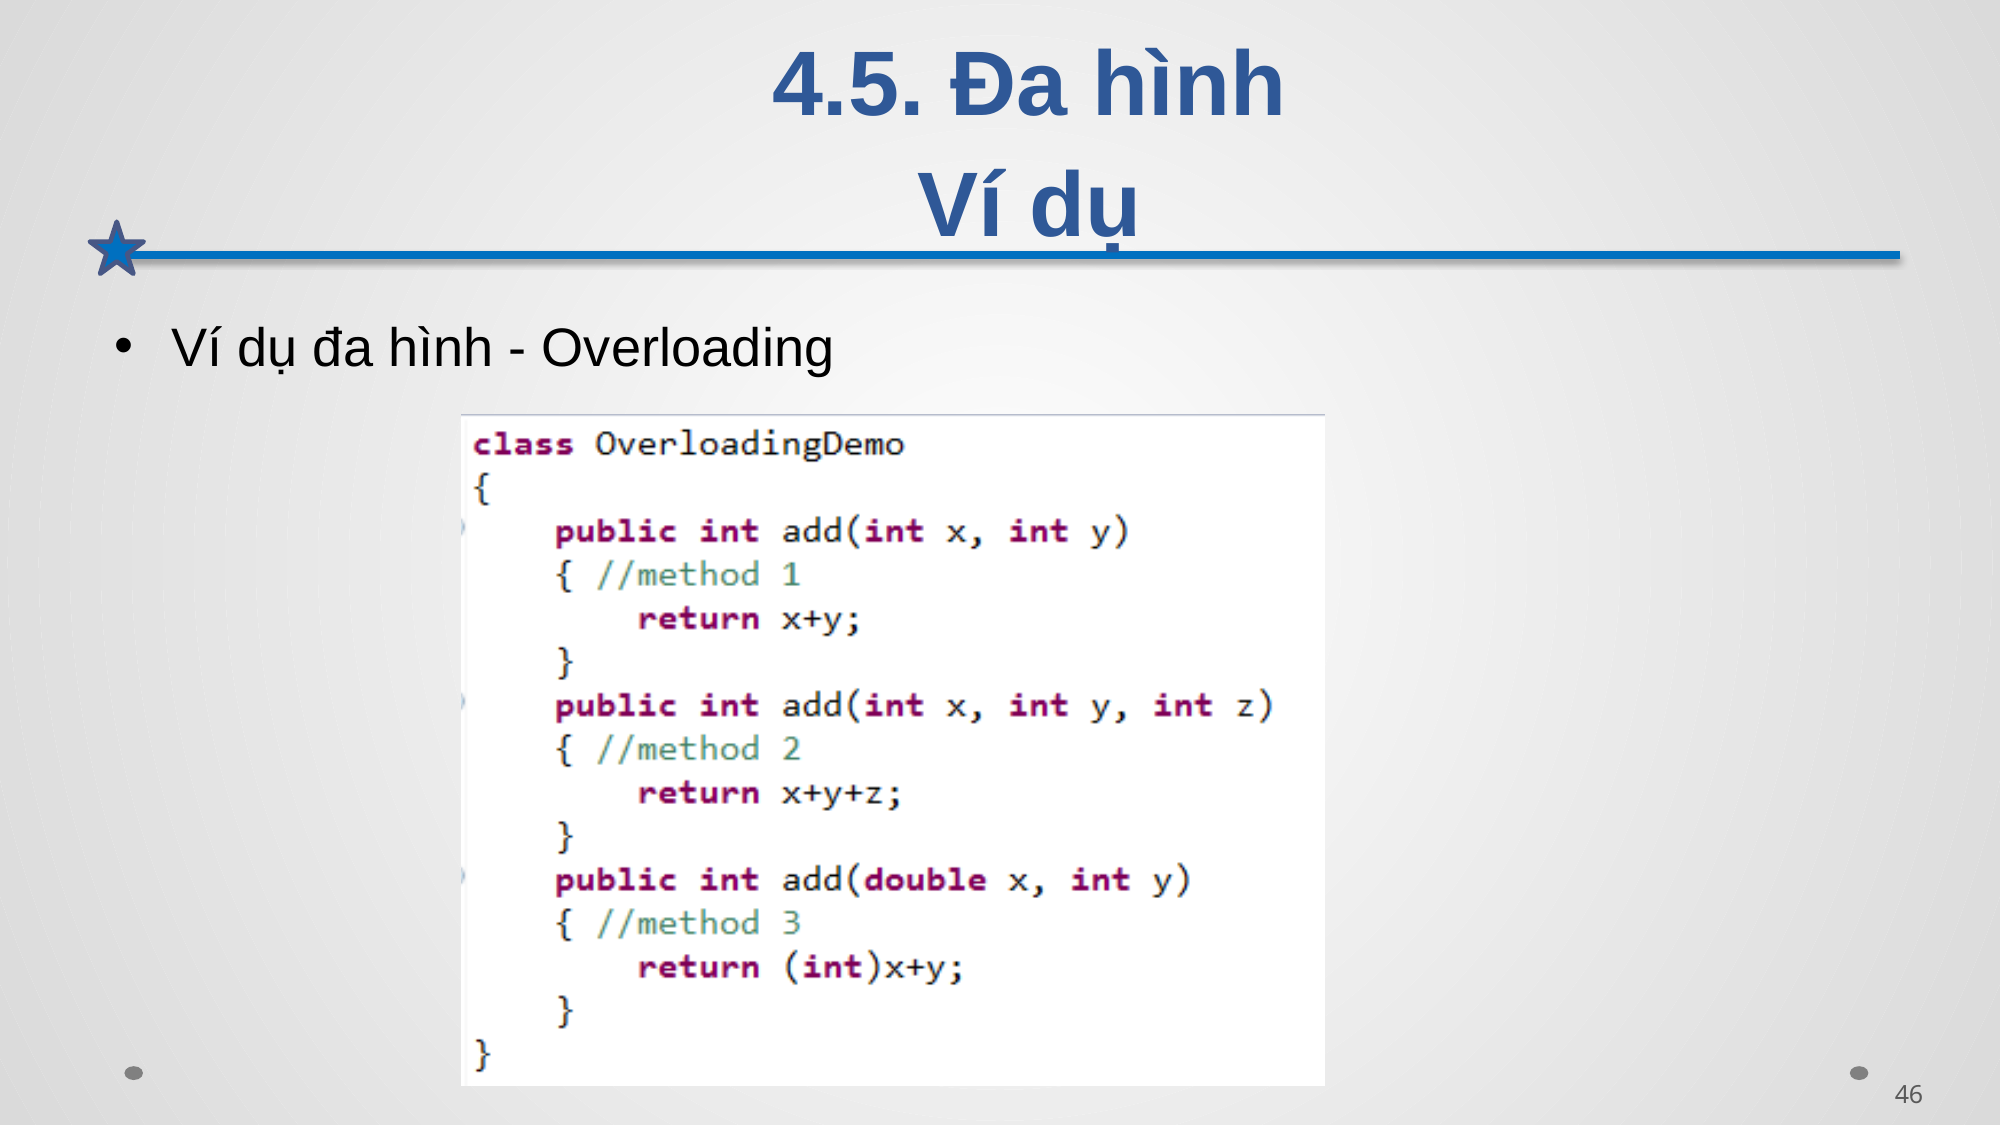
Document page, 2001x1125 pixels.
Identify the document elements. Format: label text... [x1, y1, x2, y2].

list Ví dụ đa hình - Overloading [99, 304, 1900, 1064]
slide_number 46 [1890, 1065, 2000, 1125]
title 4.5. Đa hình Ví dụ [161, 28, 1897, 263]
picture [460, 414, 1325, 1086]
